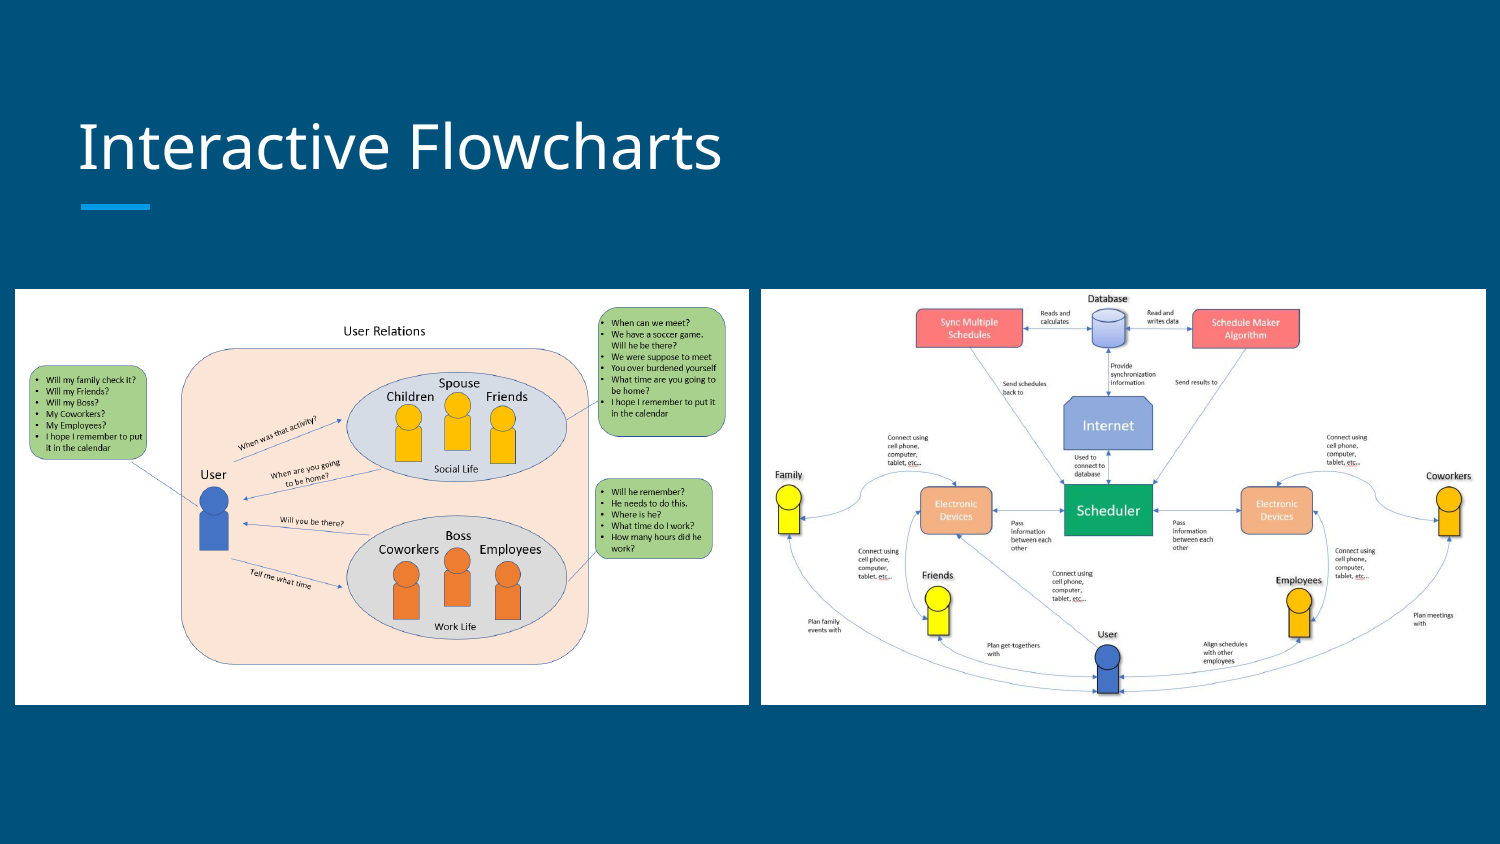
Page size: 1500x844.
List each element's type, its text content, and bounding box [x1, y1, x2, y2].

picture [762, 290, 1485, 704]
picture [16, 290, 748, 704]
title Interactive Flowcharts [63, 84, 1437, 197]
